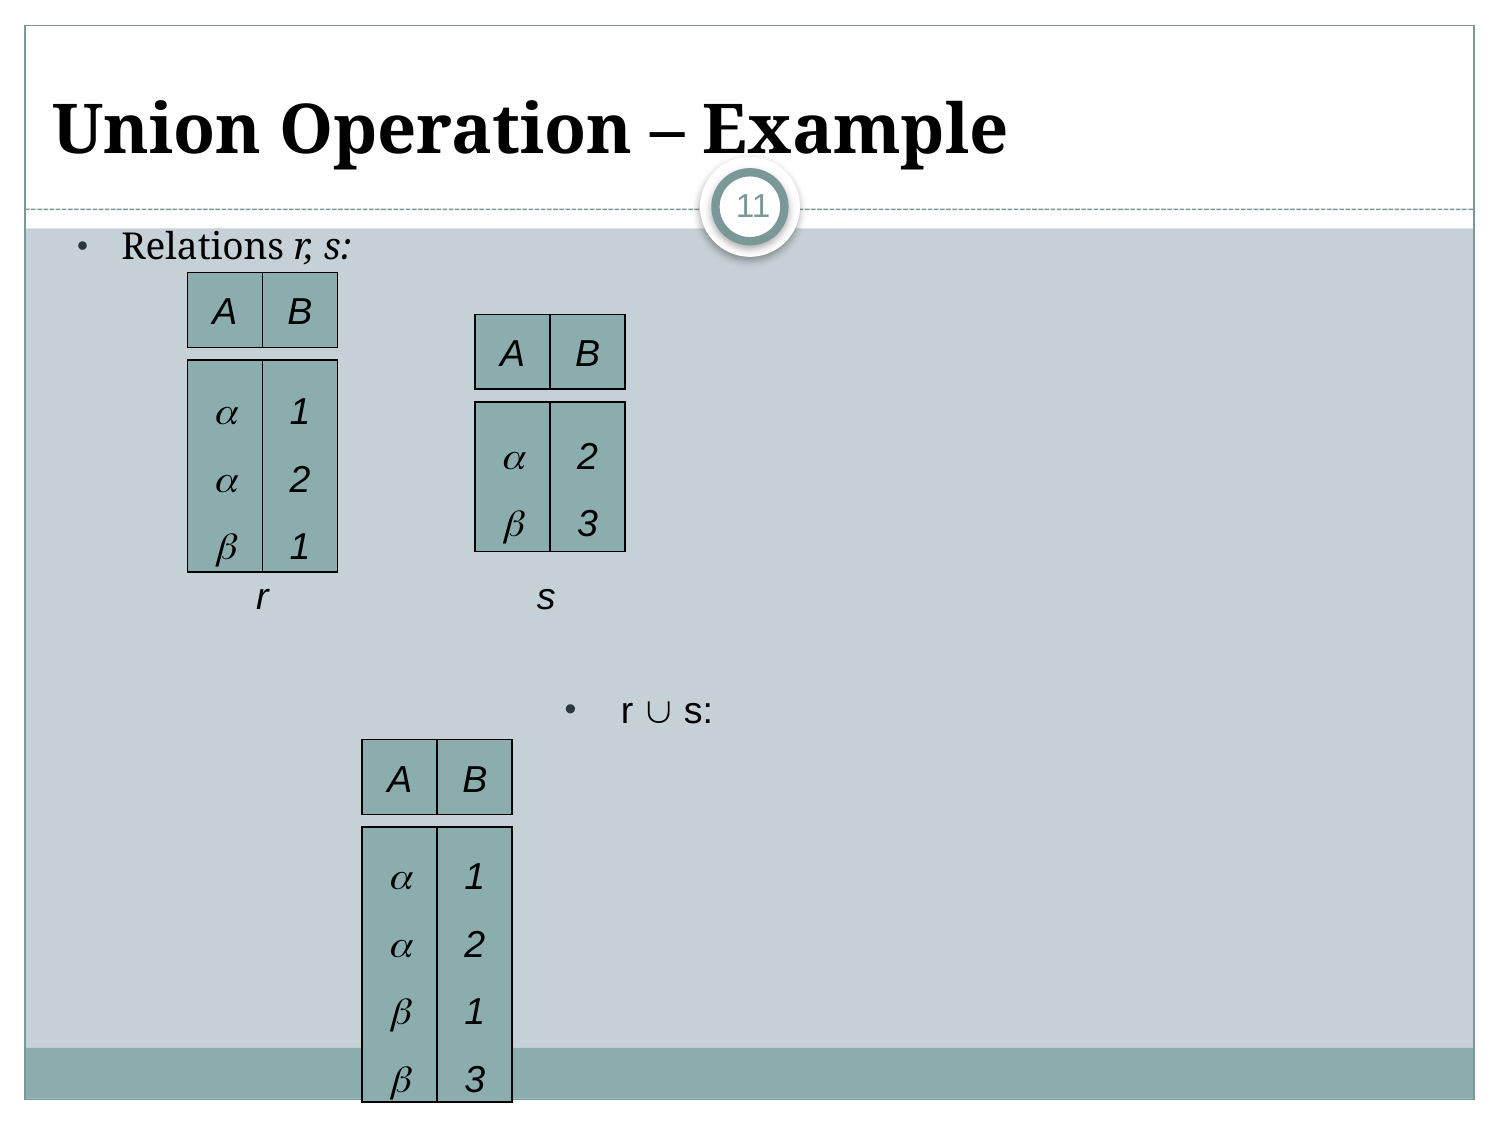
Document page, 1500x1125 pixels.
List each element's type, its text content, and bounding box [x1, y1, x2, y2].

title Union Operation – Example [37, 50, 1438, 175]
text_box     [362, 827, 437, 1103]
text_box A [474, 314, 549, 390]
text_box 1 2 1 [262, 359, 338, 573]
text_box 2 3 [549, 401, 625, 552]
list Relations r, s: [62, 220, 1188, 275]
text_box B [262, 272, 338, 348]
text_box   [474, 401, 549, 552]
text_box B [549, 314, 625, 390]
slide_number 11 [715, 168, 791, 241]
text_box r [241, 564, 284, 624]
text_box A [187, 272, 262, 348]
text_box s [521, 564, 571, 625]
text_box A [362, 739, 437, 815]
text_box B [437, 739, 513, 815]
text_box    [187, 359, 262, 573]
text_box 1 2 1 3 [437, 827, 513, 1103]
text_box r  s: [62, 683, 1216, 739]
